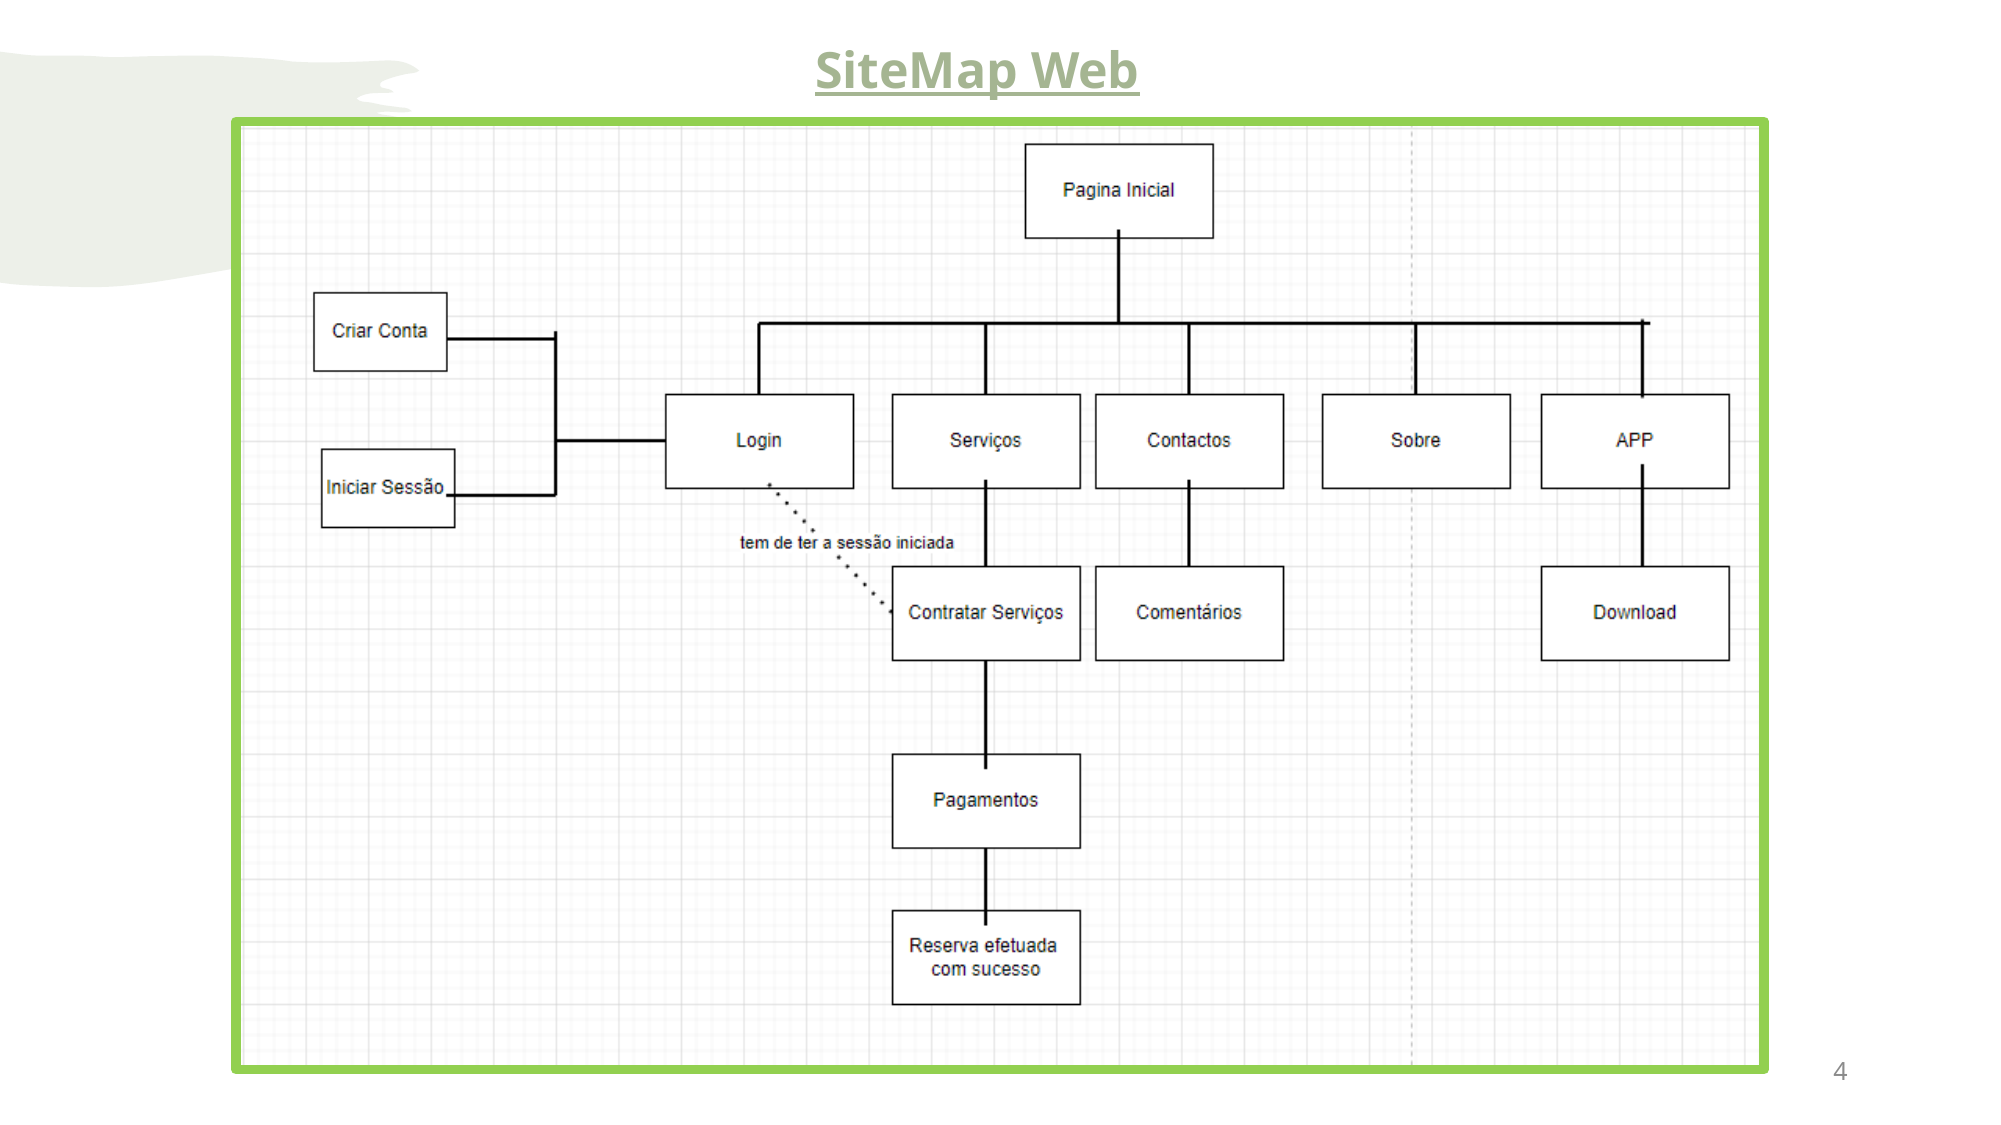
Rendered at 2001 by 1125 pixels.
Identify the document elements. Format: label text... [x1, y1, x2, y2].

picture [240, 125, 1760, 1066]
title [137, 59, 948, 278]
text_box SiteMap Web [742, 30, 1212, 106]
slide_number 4 [1412, 1042, 1863, 1103]
